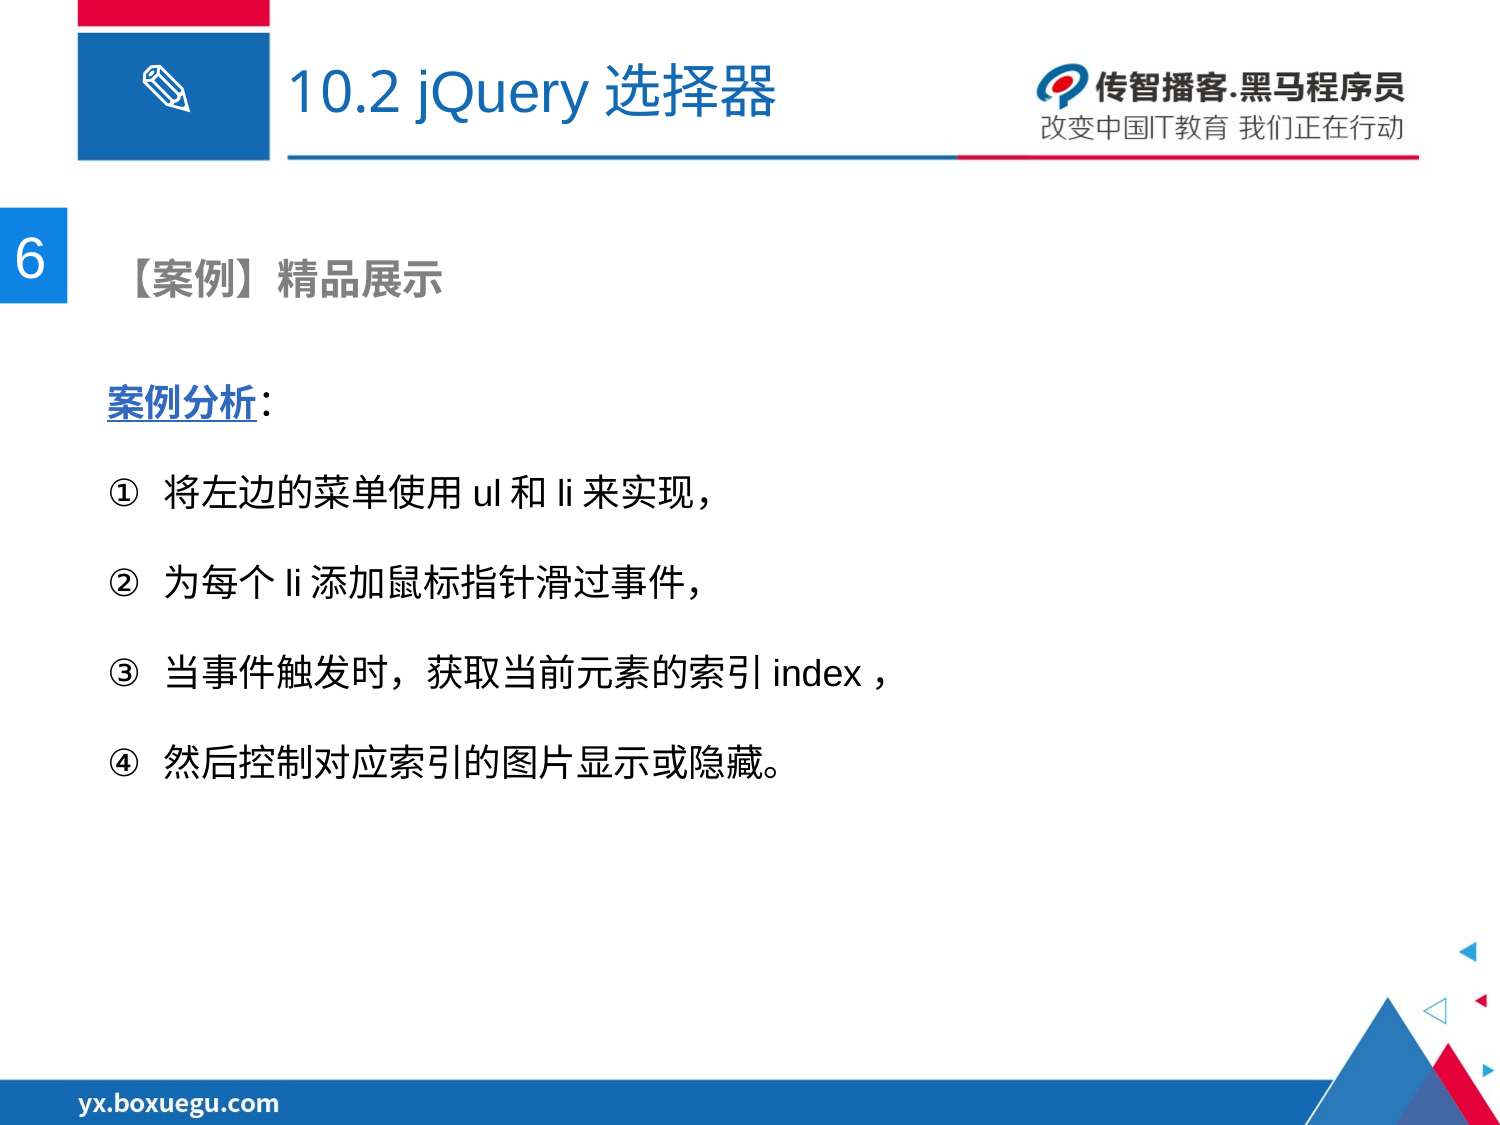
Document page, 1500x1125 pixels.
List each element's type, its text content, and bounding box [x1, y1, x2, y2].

text_box 【案例】精品展示 [69, 245, 842, 355]
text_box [0, 207, 68, 304]
title 10.2 jQuery选择器 [271, 25, 1046, 153]
picture [0, 0, 1500, 1125]
text_box 案例分析： 将左边的菜单使用ul和li来实现， 为每个li添加鼠标指针滑过事件， 当事件触发时，获取当前元素的索引index， 然后控制对应索引的图片显示或隐藏。 [92, 326, 1390, 792]
